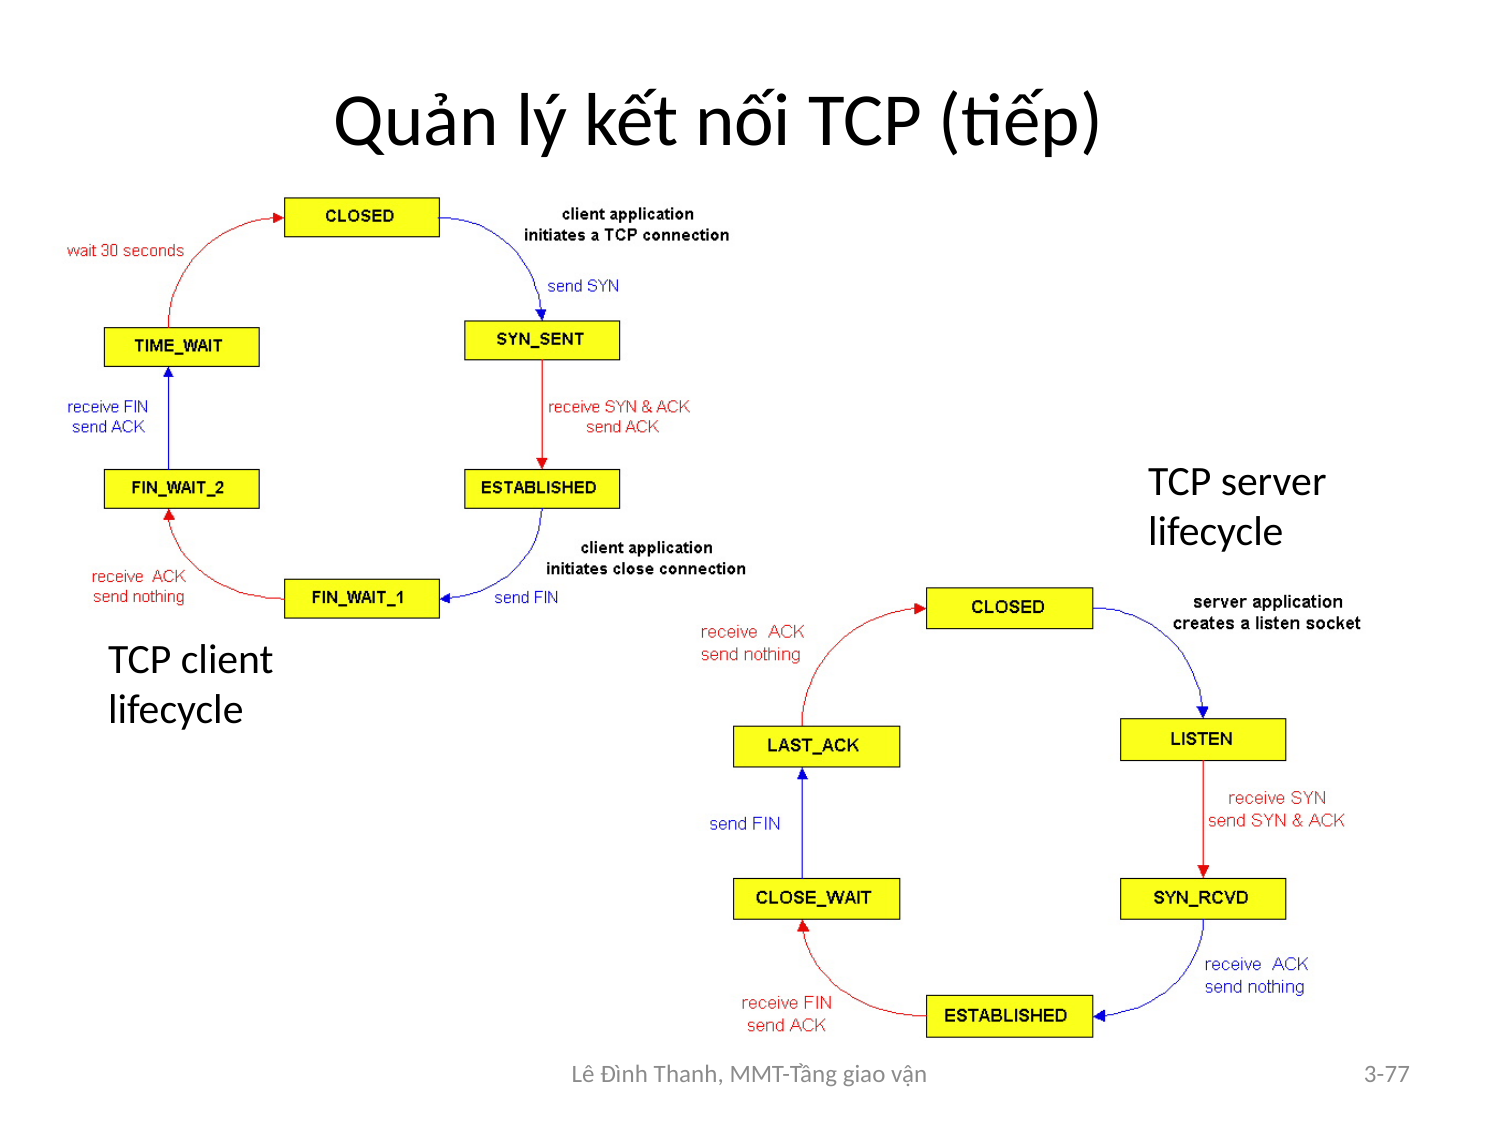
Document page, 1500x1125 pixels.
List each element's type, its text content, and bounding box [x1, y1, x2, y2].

text_box TCP server lifecycle [1133, 446, 1342, 562]
slide_number 3-77 [1074, 1042, 1425, 1103]
footer Lê Đình Thanh, MMT-Tầng giao vận [512, 1042, 988, 1103]
title Quản lý kết nối TCP (tiếp) [81, 21, 1357, 210]
picture [0, 193, 1401, 1042]
text_box TCP client lifecycle [93, 630, 289, 740]
